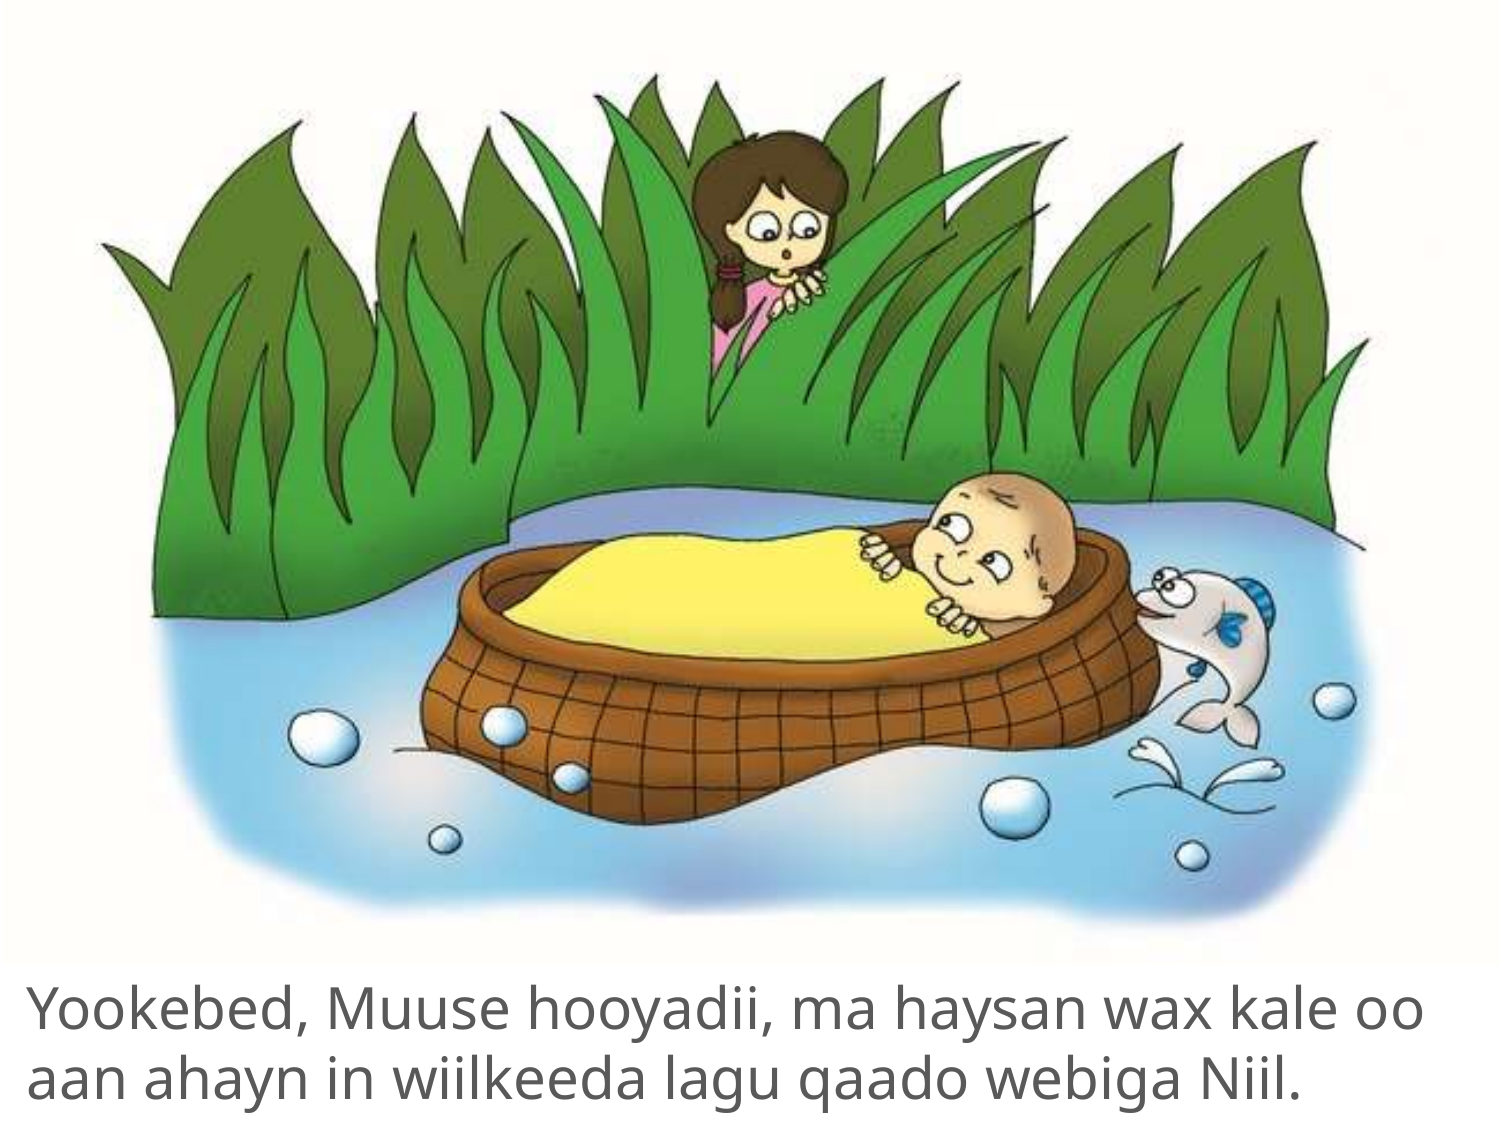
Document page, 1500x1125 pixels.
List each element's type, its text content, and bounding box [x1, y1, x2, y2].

text_box Yookebed, Muuse hooyadii, ma haysan wax kale oo aan ahayn in wiilkeeda lagu qaado webiga Niil. [11, 972, 1483, 1119]
picture [1, 0, 1500, 965]
